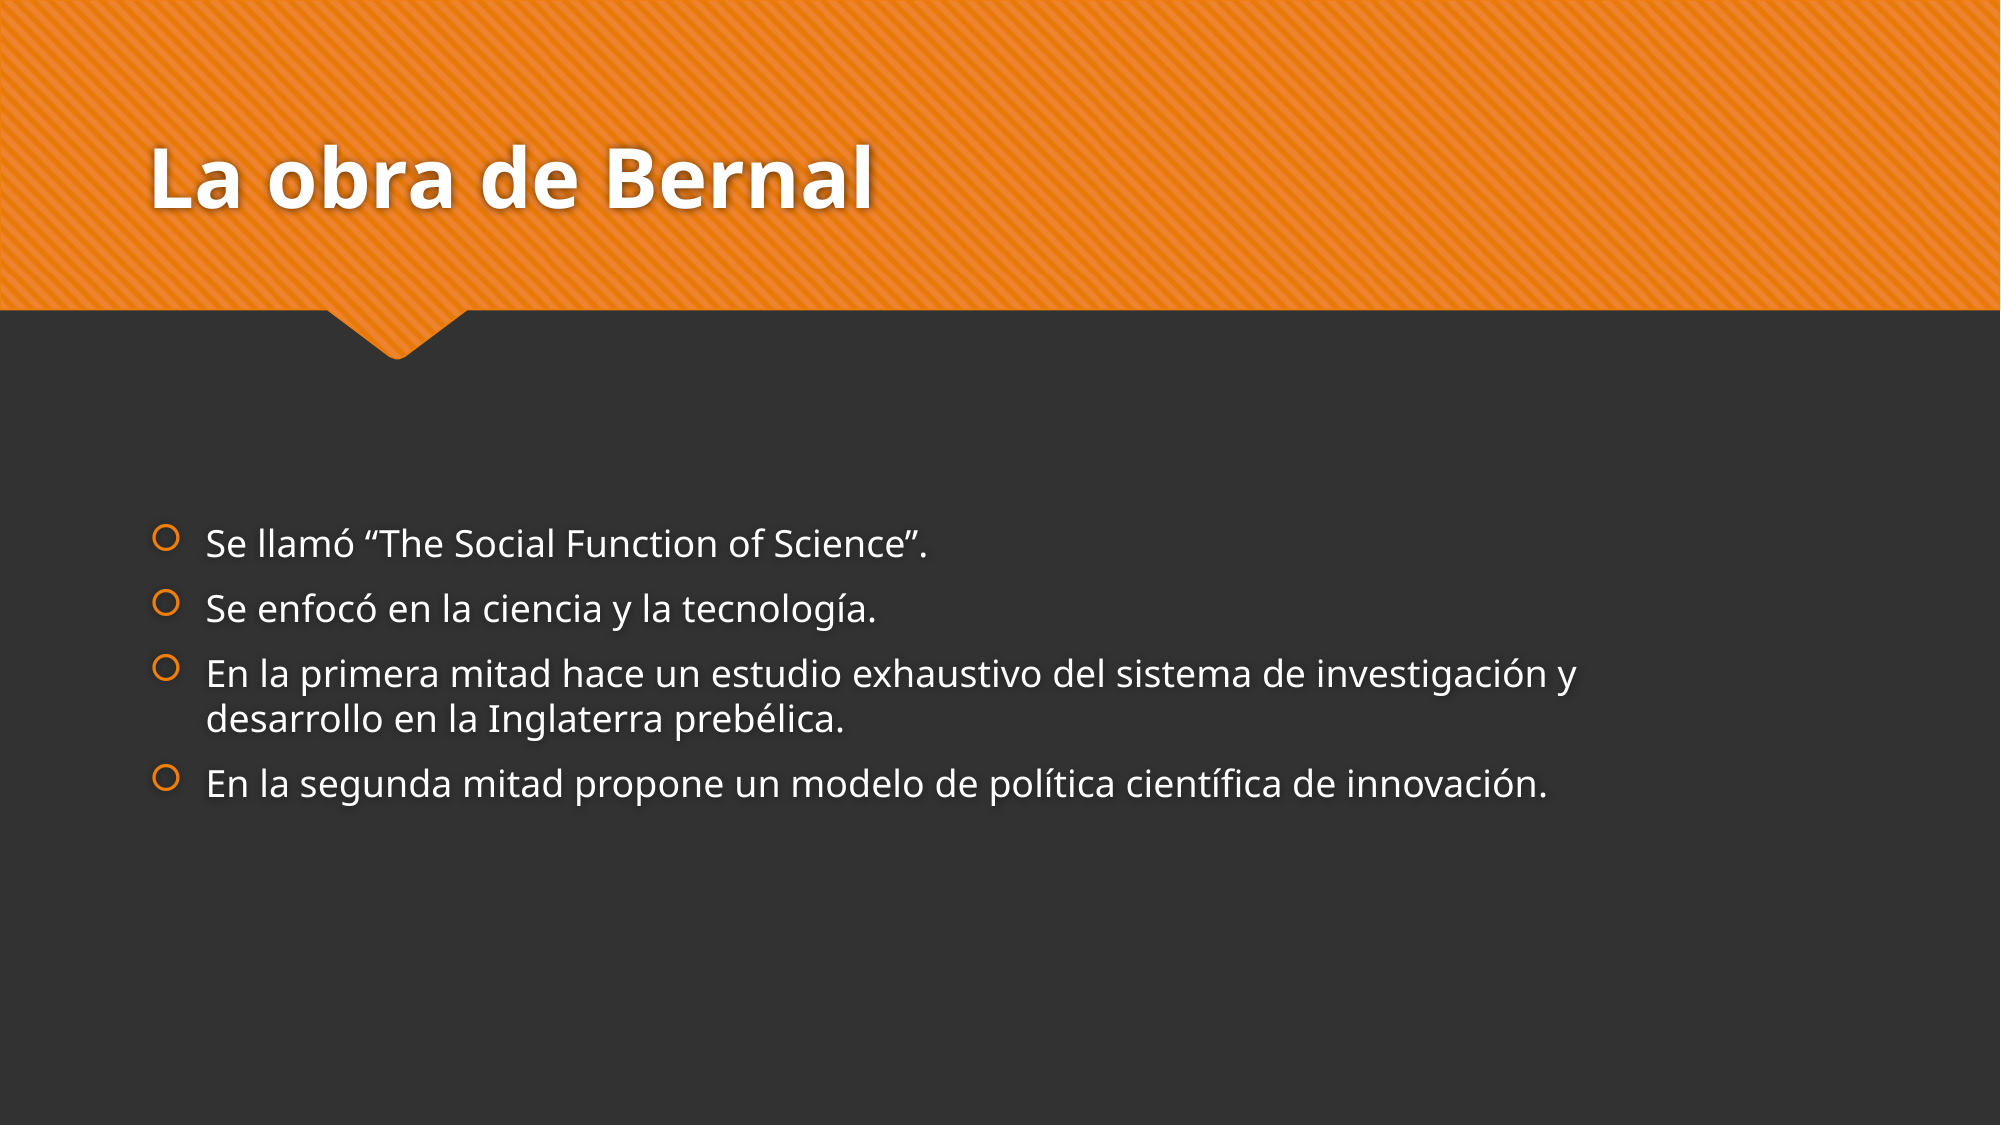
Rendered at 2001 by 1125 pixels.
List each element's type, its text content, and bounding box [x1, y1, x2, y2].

list Se llamó “The Social Function of Science”. Se enfocó en la ciencia y la tecnología. En la primera mitad hace un estudio exhaustivo del sistema de investigación y desarrollo en la Inglaterra prebélica. En la segunda mitad propone un modelo de política científica de innovación. [134, 364, 1754, 962]
title La obra de Bernal [132, 73, 1868, 233]
